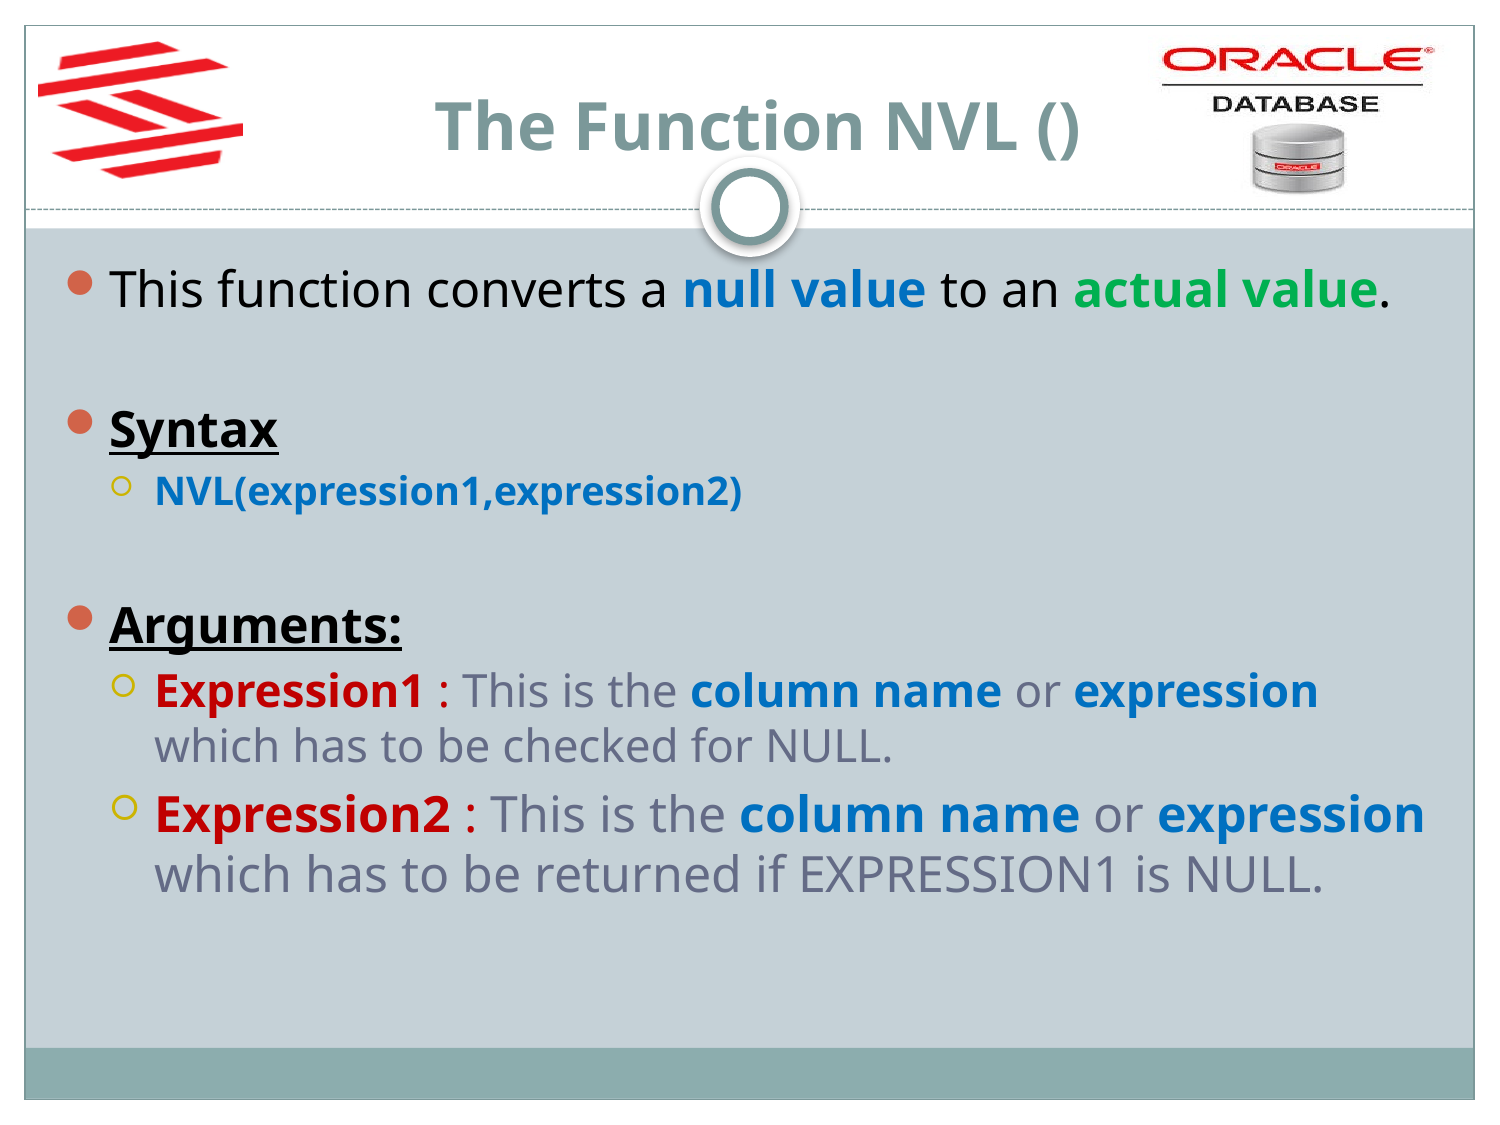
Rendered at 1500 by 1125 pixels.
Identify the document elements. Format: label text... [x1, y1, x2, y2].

list This function converts a null value to an actual value. Syntax NVL(expression1,expression2) Arguments: Expression1 : This is the column name or expression which has to be checked for NULL. Expression2 : This is the column name or expression which has to be returned if EXPRESSION1 is NULL. [49, 250, 1445, 1047]
picture [37, 40, 243, 185]
picture [1148, 34, 1453, 200]
title The Function NVL () [248, 46, 1141, 172]
